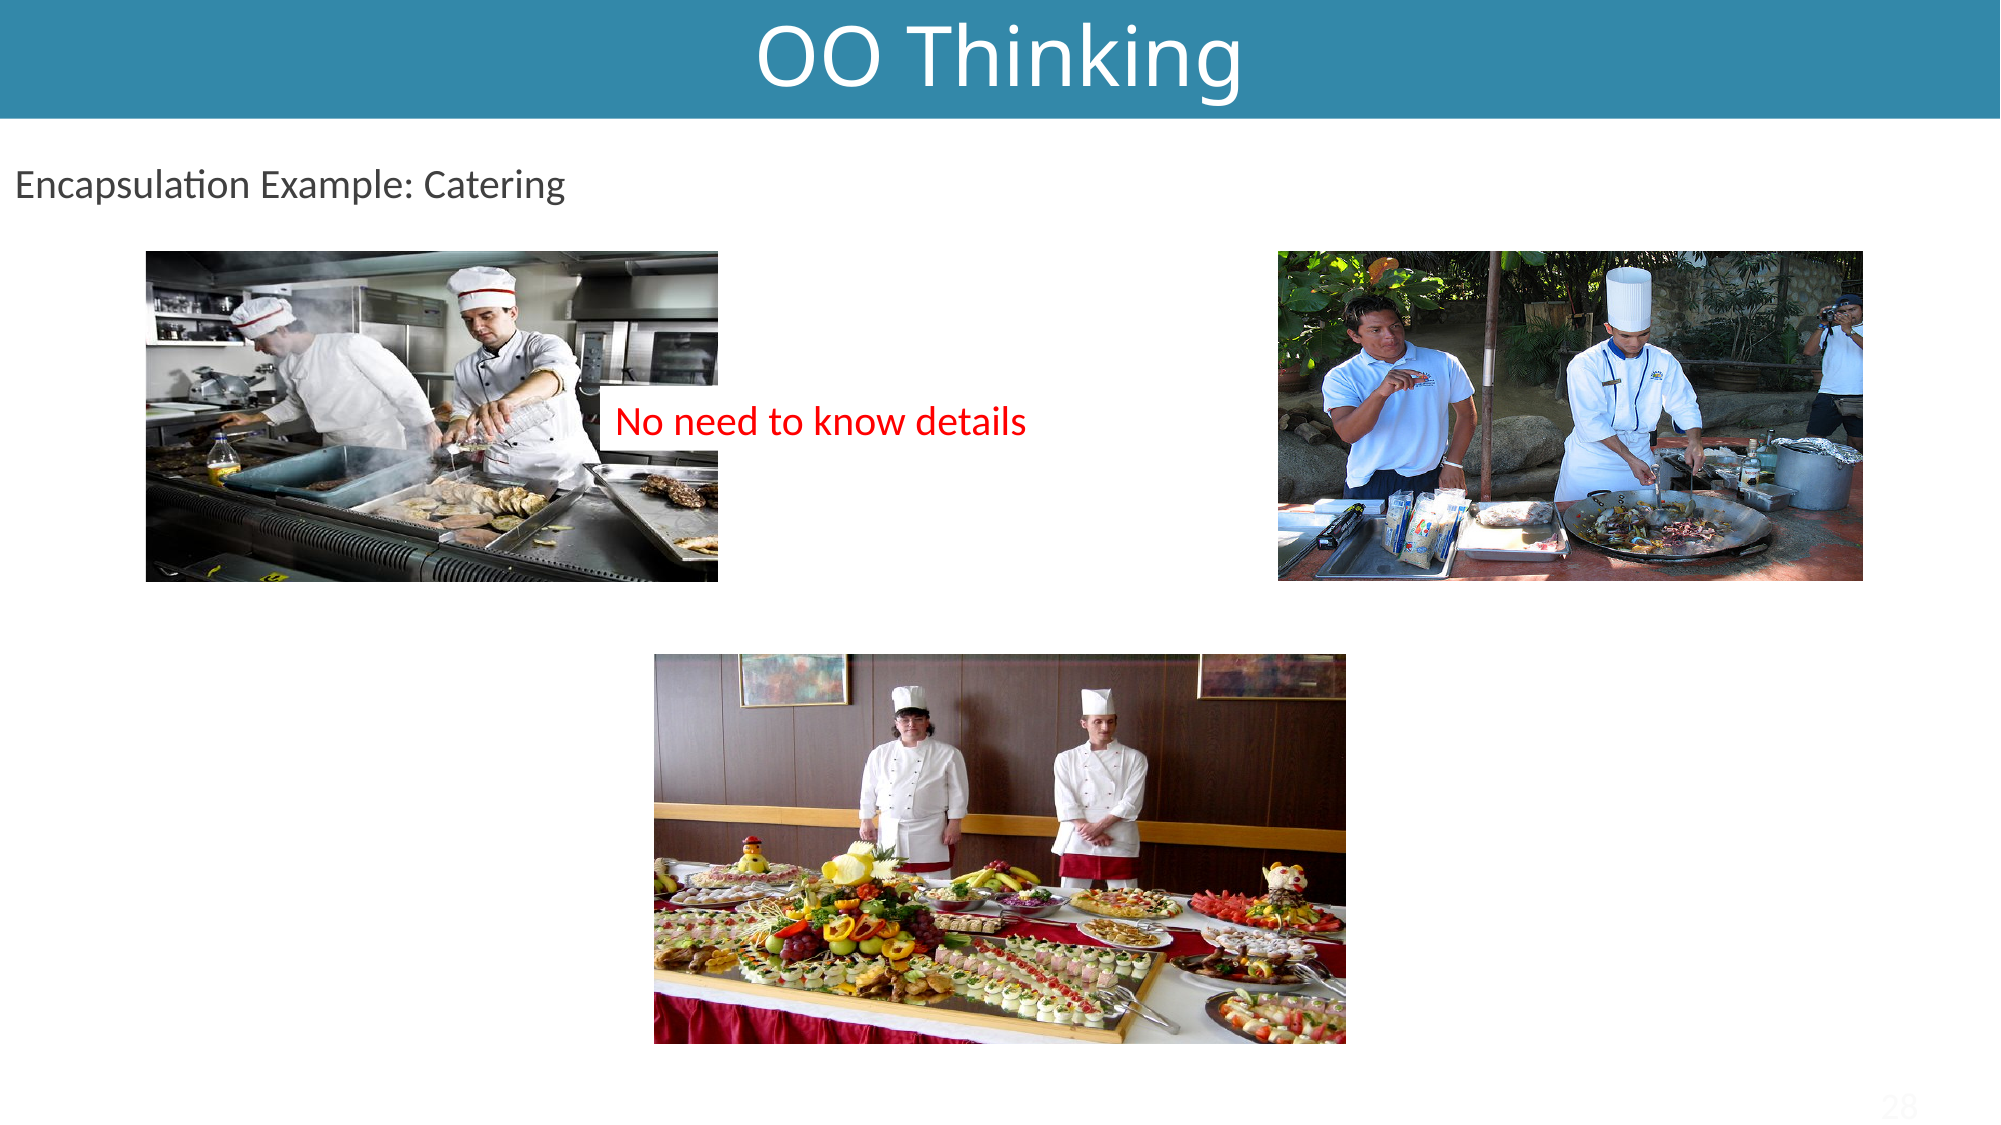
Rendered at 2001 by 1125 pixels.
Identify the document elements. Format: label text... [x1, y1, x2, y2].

text_box No need to know details [718, 385, 1042, 451]
picture [654, 654, 1346, 1044]
picture [145, 251, 718, 582]
title OO Thinking [0, 0, 2000, 119]
text_box Encapsulation Example: Catering [0, 124, 1705, 215]
picture [1278, 251, 1863, 581]
